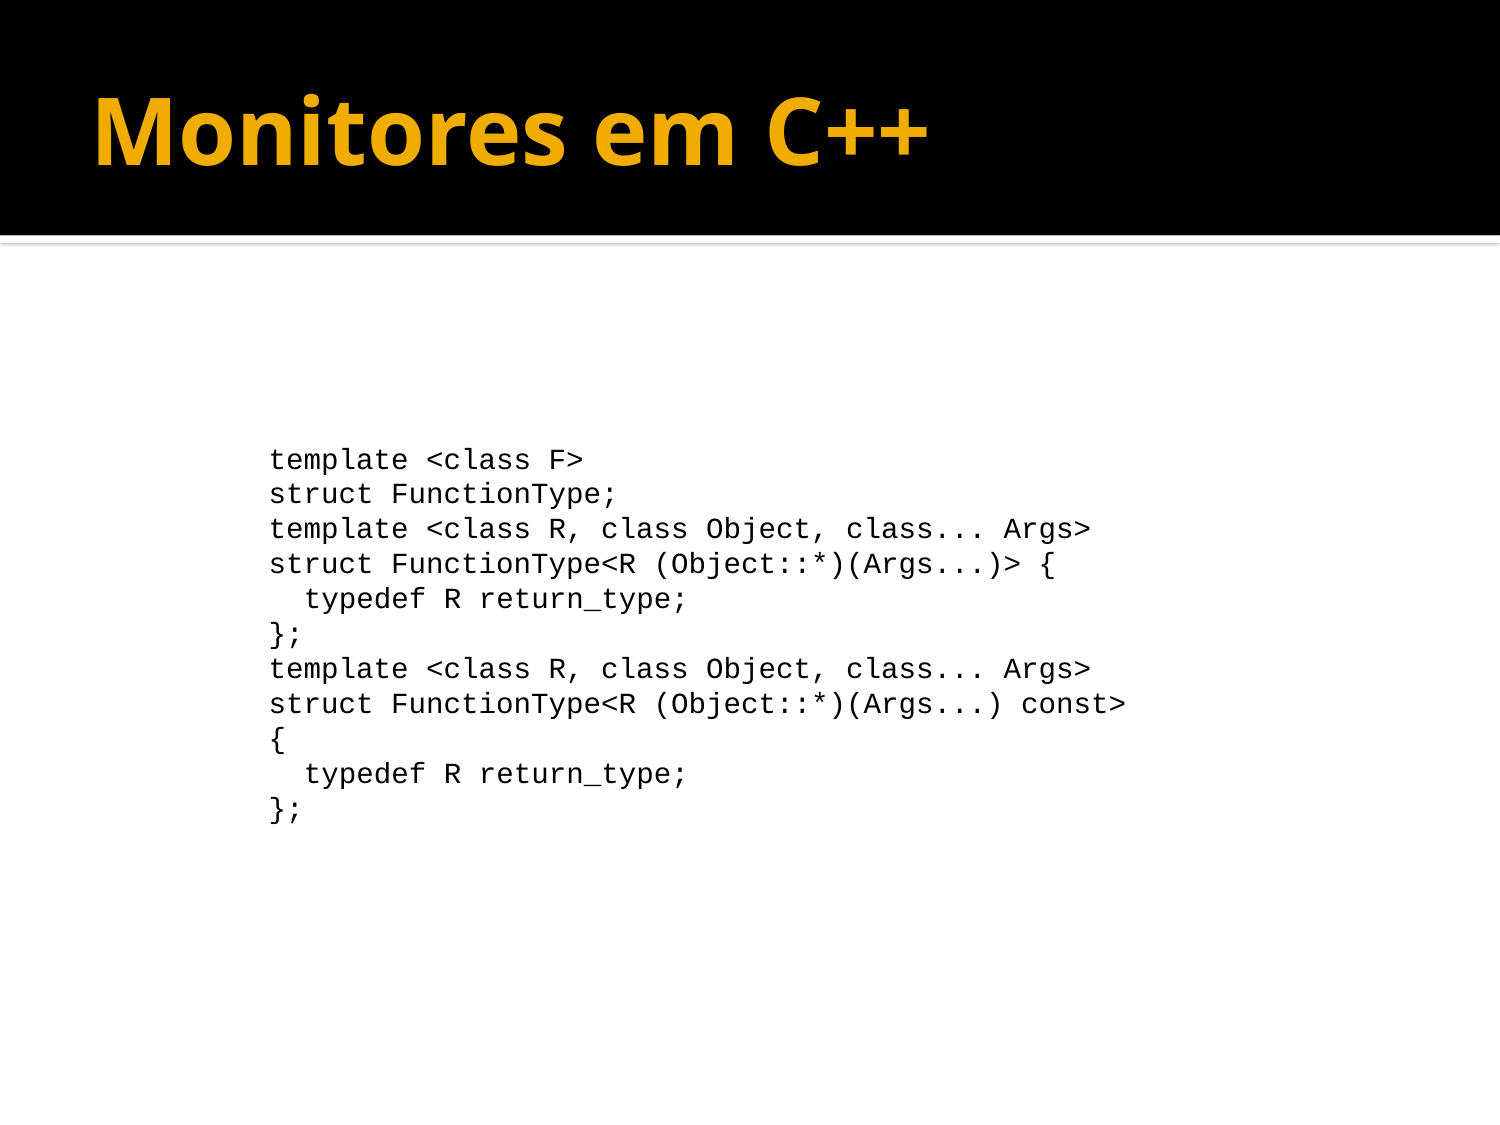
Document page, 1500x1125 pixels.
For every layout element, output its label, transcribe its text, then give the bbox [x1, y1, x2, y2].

title Monitores em C++ [75, 24, 1425, 231]
text_box template <class F> struct FunctionType; template <class R, class Object, class... Args> struct FunctionType<R (Object::*)(Args...)> { typedef R return_type; }; template <class R, class Object, class... Args> struct FunctionType<R (Object::*)(Args...) const> { typedef R return_type; }; [253, 432, 1176, 867]
